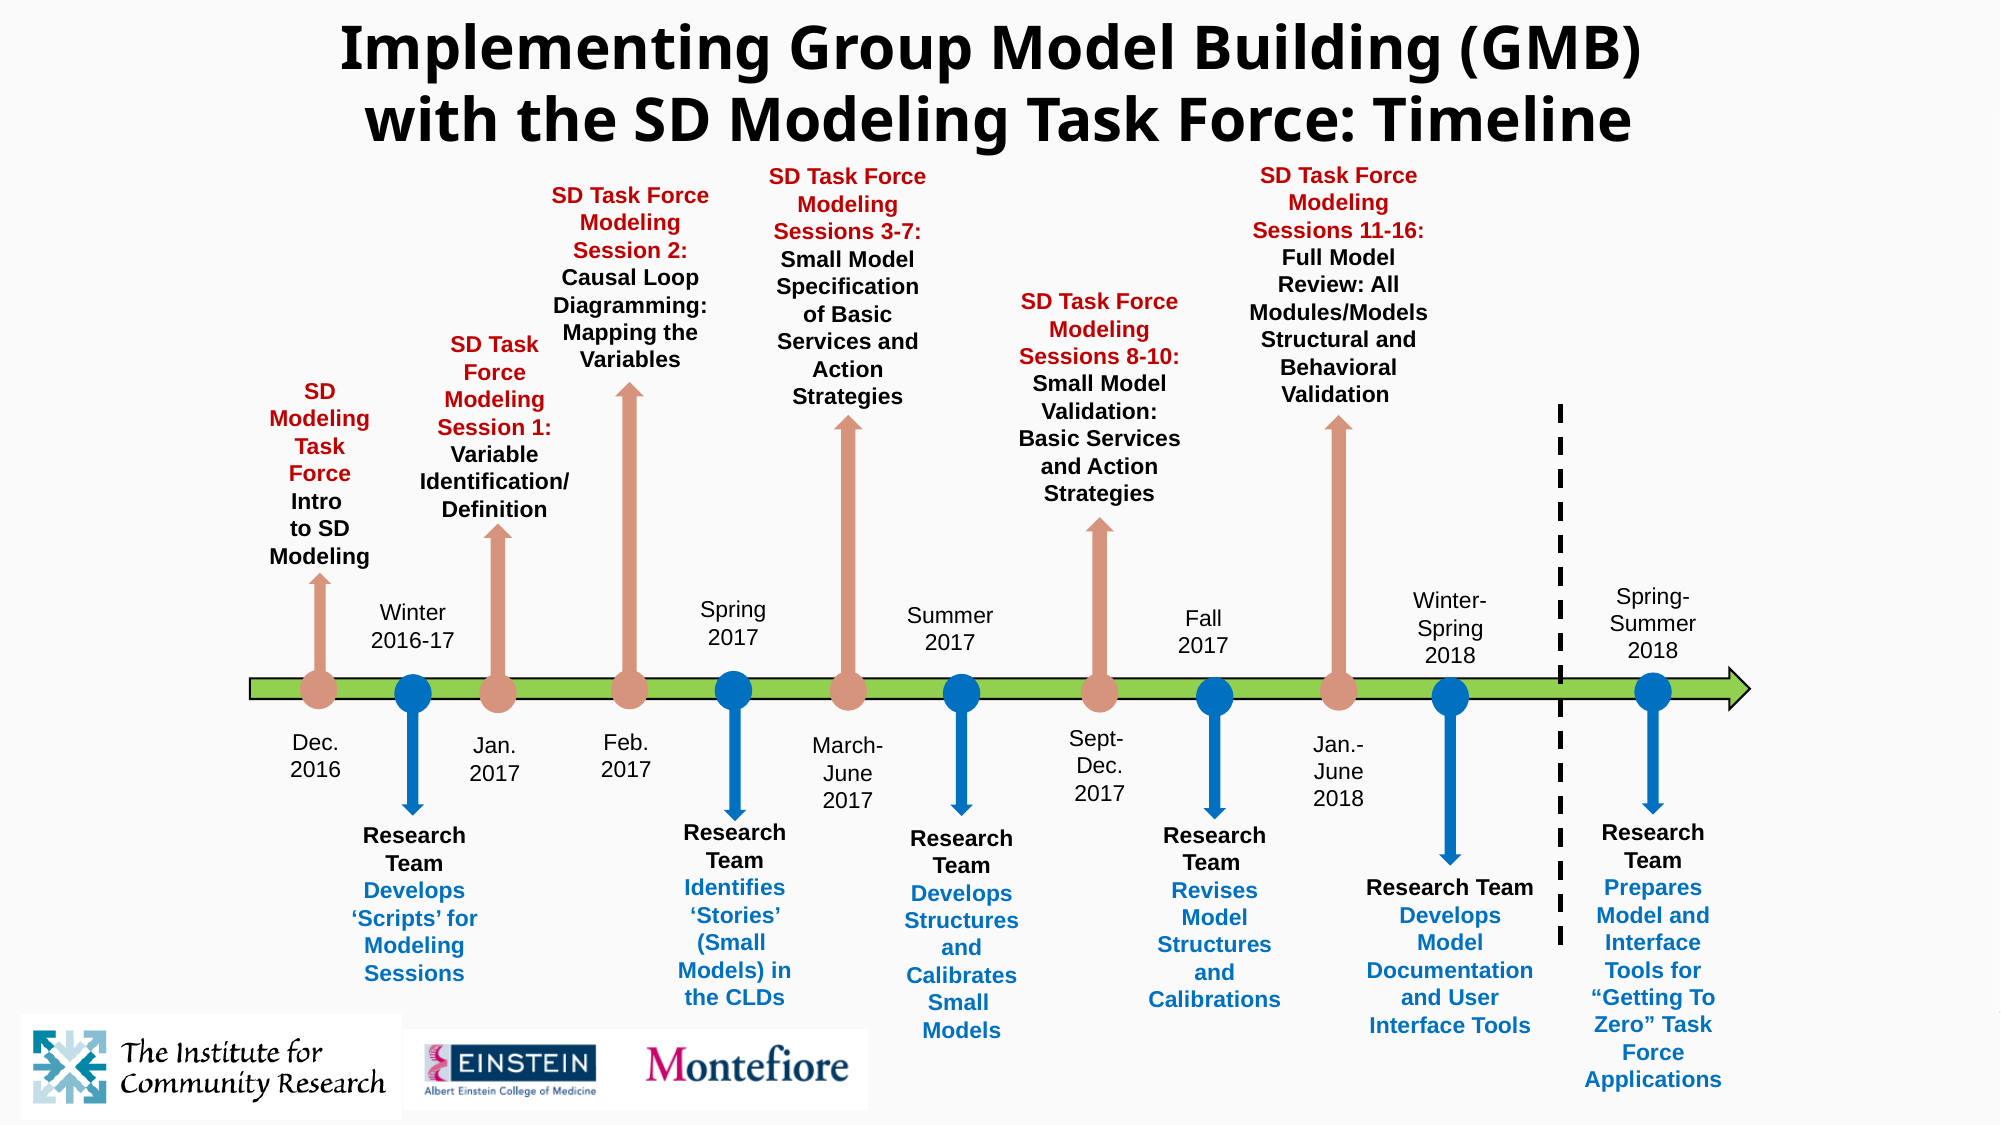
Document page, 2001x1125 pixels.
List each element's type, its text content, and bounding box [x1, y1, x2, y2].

text_box Summer 2017 [891, 592, 1009, 663]
text_box Research Team Identifies ‘Stories’ (Small Models) in the CLDs [654, 810, 816, 1018]
text_box [1430, 676, 1471, 717]
text_box [1200, 717, 1229, 812]
text_box [393, 673, 433, 715]
text_box [646, 677, 717, 701]
text_box Jan.- June 2018 [1284, 721, 1394, 819]
text_box [1321, 413, 1356, 672]
text_box Jan. 2017 [454, 723, 536, 794]
text_box [831, 413, 866, 671]
text_box [1633, 671, 1673, 714]
text_box [864, 677, 948, 701]
text_box [713, 669, 754, 712]
text_box Research Team Prepares Model and Interface Tools for “Getting To Zero” Task Force Applications [1562, 810, 1745, 1100]
text_box SD Task Force Modeling Sessions 3-7: Small Model Specification of Basic Services and Action Strategies [751, 154, 945, 417]
text_box [1668, 665, 1752, 712]
text_box [481, 522, 515, 674]
text_box [941, 672, 982, 715]
text_box Research Team Develops Structures and Calibrates Small Models [881, 815, 1043, 1051]
text_box [512, 677, 613, 701]
text_box Implementing Group Model Building (GMB) with the SD Modeling Task Force: Timeline [249, 1, 1750, 139]
text_box [828, 670, 869, 712]
text_box [1318, 670, 1359, 712]
text_box [612, 380, 647, 670]
text_box [1082, 515, 1117, 673]
text_box [609, 668, 650, 711]
text_box [721, 710, 749, 823]
text_box [1223, 677, 1323, 701]
text_box [1459, 677, 1560, 701]
text_box [399, 714, 427, 818]
text_box Research Team Develops ‘Scripts’ for Modeling Sessions [334, 813, 495, 994]
text_box Winter 2016-17 [355, 590, 470, 661]
text_box Spring 2017 [685, 587, 782, 657]
text_box SD Task Force Modeling Sessions 11-16: Full Model Review: All Modules/Models Structural and Behavioral Validation [1230, 152, 1448, 415]
text_box [1114, 677, 1206, 701]
picture [21, 1014, 402, 1120]
text_box [248, 677, 302, 701]
text_box SD Task Force Modeling Session 1: Variable Identification/ Definition [403, 322, 587, 530]
text_box Spring-Summer 2018 [1593, 573, 1713, 671]
text_box [478, 672, 518, 715]
text_box Winter- Spring 2018 [1390, 578, 1510, 676]
text_box [1355, 677, 1442, 701]
text_box Feb. 2017 [586, 720, 667, 790]
text_box [298, 668, 339, 711]
text_box [947, 714, 976, 818]
text_box SD Task Force Modeling Session 2: Causal Loop Diagramming: Mapping the Variables [535, 172, 726, 380]
text_box [1194, 676, 1235, 718]
text_box [1639, 712, 1667, 810]
text_box Research Team Revises Model Structures and Calibrations [1125, 812, 1304, 1020]
text_box [1561, 677, 1638, 701]
text_box Fall 2017 [1163, 596, 1244, 666]
text_box [1436, 697, 1464, 865]
text_box [749, 677, 833, 701]
text_box [306, 571, 334, 670]
text_box Dec. 2016 [275, 720, 357, 790]
text_box SD Task Force Modeling Sessions 8-10: Small Model Validation: Basic Services and Action Strategies [1001, 279, 1198, 514]
text_box Sept- Dec. 2017 [1054, 716, 1146, 814]
text_box SD Modeling Task Force Intro to SD Modeling [249, 369, 390, 576]
text_box [336, 677, 400, 701]
text_box [426, 677, 484, 701]
picture [403, 1029, 868, 1111]
text_box [975, 677, 1085, 701]
text_box March- June 2017 [785, 723, 911, 821]
text_box [1079, 672, 1120, 714]
text_box Research Team Develops Model Documentation and User Interface Tools [1348, 865, 1552, 1045]
